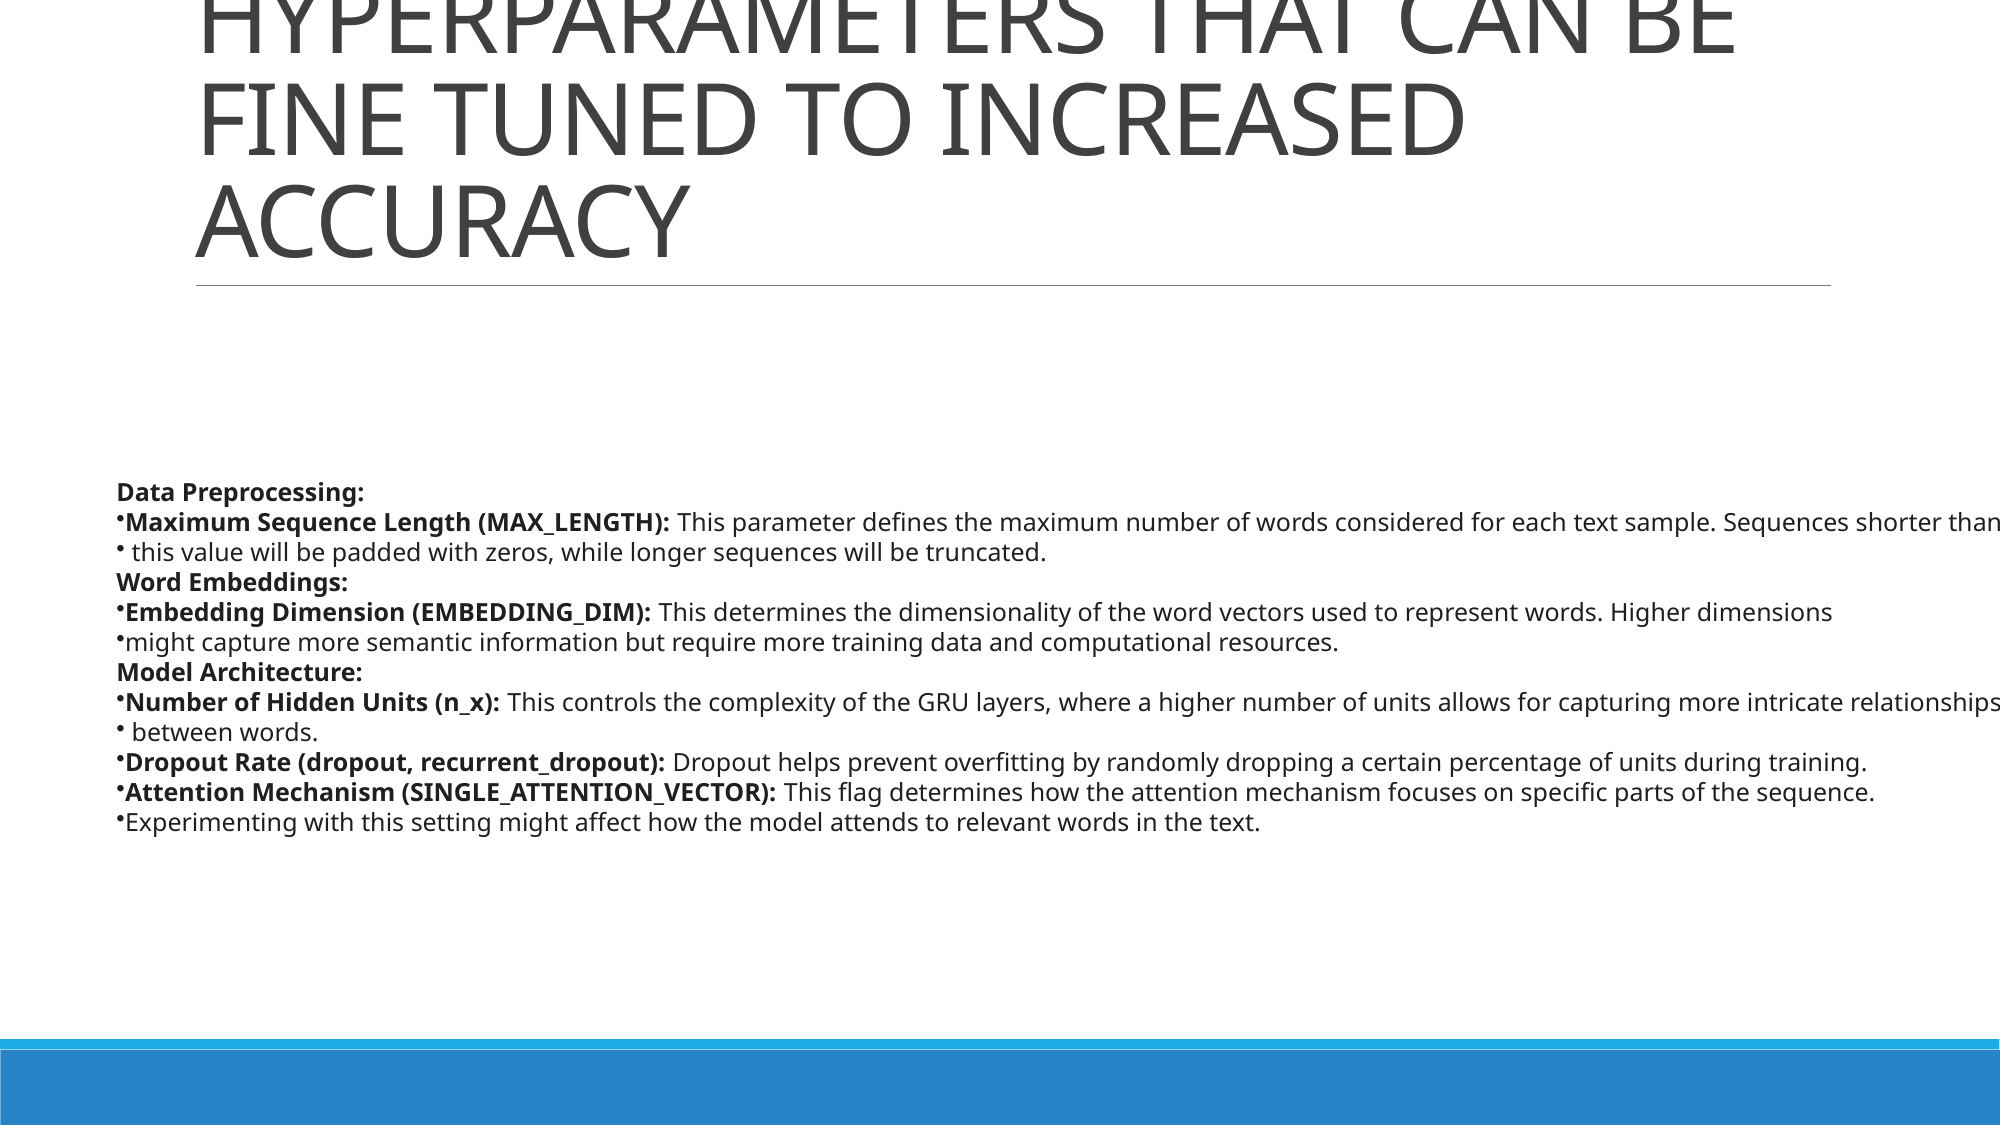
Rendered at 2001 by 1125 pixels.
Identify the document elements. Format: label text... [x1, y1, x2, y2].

title HYPERPARAMETERS THAT CAN BE FINE TUNED TO INCREASED ACCURACY [180, 47, 1830, 285]
list Data Preprocessing: Maximum Sequence Length (MAX_LENGTH): This parameter defines the maximum number of words considered for each text sample. Sequences shorter than this value will be padded with zeros, while longer sequences will be truncated. Word Embeddings: Embedding Dimension (EMBEDDING_DIM): This determines the dimensionality of the word vectors used to represent words. Higher dimensions might capture more semantic information but require more training data and computational resources. Model Architecture: Number of Hidden Units (n_x): This controls the complexity of the GRU layers, where a higher number of units allows for capturing more intricate relationships between words. Dropout Rate (dropout, recurrent_dropout): Dropout helps prevent overfitting by randomly dropping a certain percentage of units during training. Attention Mechanism (SINGLE_ATTENTION_VECTOR): This flag determines how the attention mechanism focuses on specific parts of the sequence. Experimenting with this setting might affect how the model attends to relevant words in the text. [116, 337, 2000, 976]
